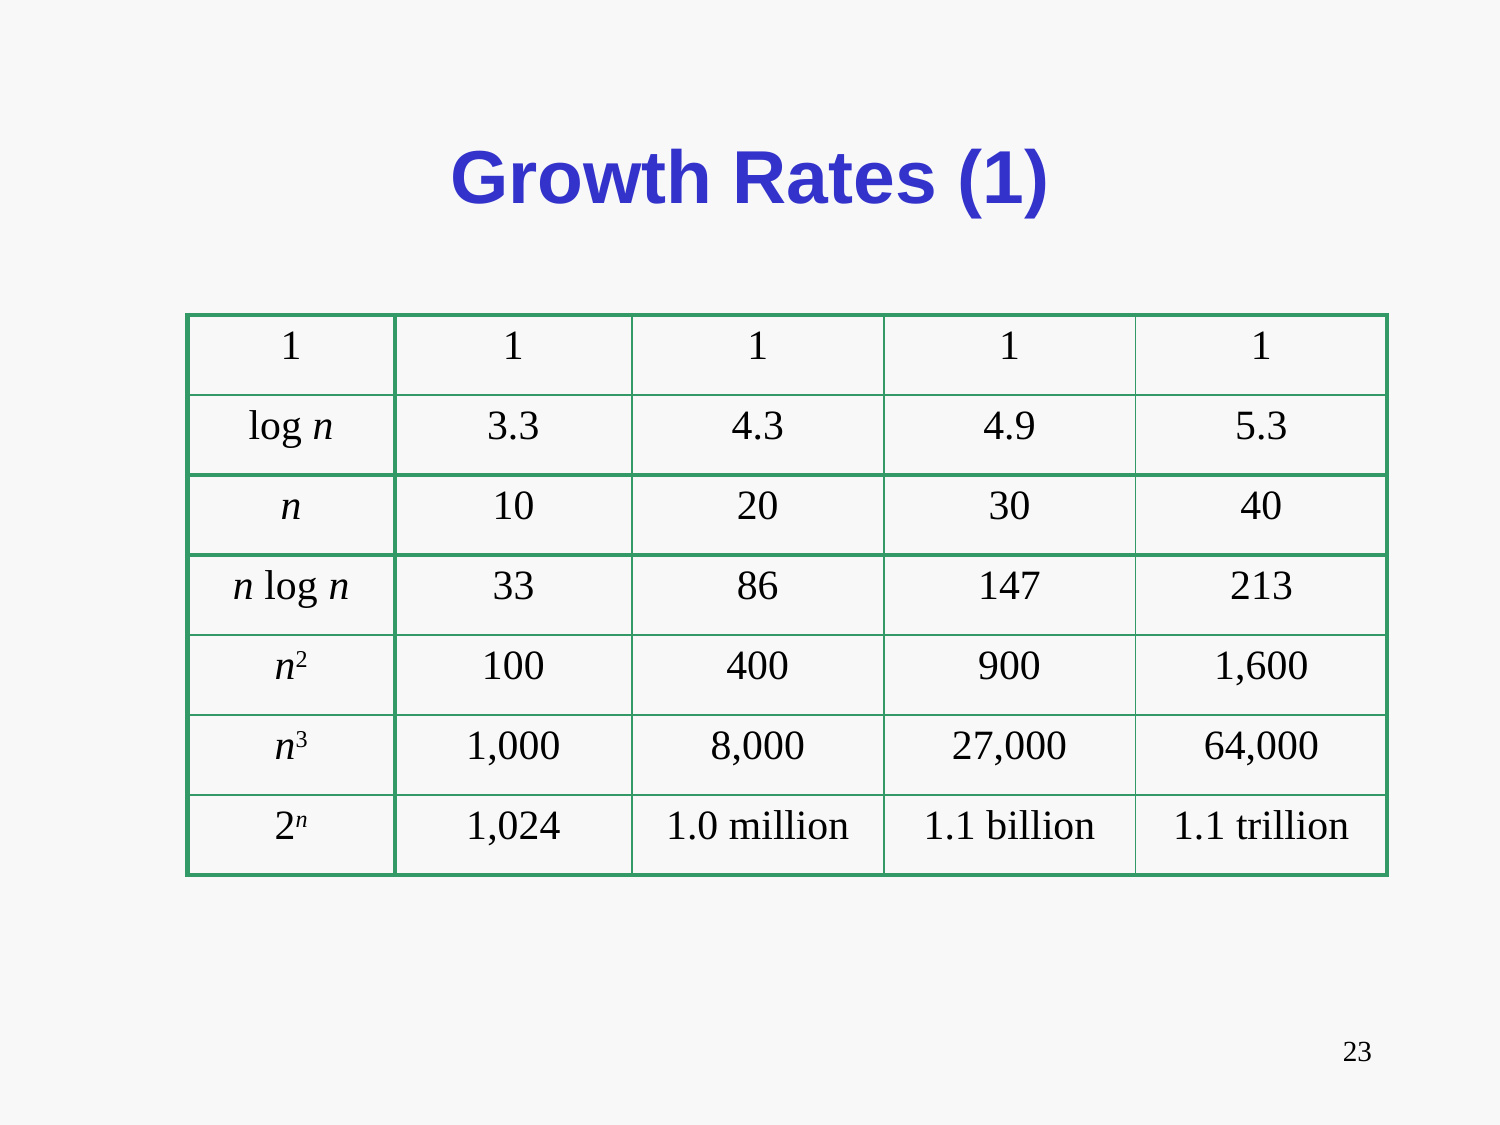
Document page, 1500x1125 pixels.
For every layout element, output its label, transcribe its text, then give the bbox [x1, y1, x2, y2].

table_cell 1.1 billion [885, 796, 1135, 873]
table_header 1 [397, 317, 631, 394]
table_cell 8,000 [633, 716, 883, 794]
table_cell n2 [190, 636, 393, 714]
table_cell n [190, 477, 393, 553]
table_header 1 [633, 317, 883, 394]
table_cell 1.1 trillion [1136, 796, 1385, 873]
table_cell 1.0 million [633, 796, 883, 873]
table_cell 40 [1136, 477, 1385, 553]
table_cell 2n [190, 796, 393, 873]
table_cell 400 [633, 636, 883, 714]
table_cell 4.9 [885, 396, 1135, 473]
table_cell 900 [885, 636, 1135, 714]
table_cell log n [190, 396, 393, 473]
table_header 1 [190, 317, 393, 394]
table_cell 10 [397, 477, 631, 553]
slide_number 23 [1074, 1024, 1388, 1101]
table_cell 1,024 [397, 796, 631, 873]
title Growth Rates (1) [112, 99, 1388, 247]
table_cell 20 [633, 477, 883, 553]
table_cell 27,000 [885, 716, 1135, 794]
table_cell n3 [190, 716, 393, 794]
table_cell 30 [885, 477, 1135, 553]
table_cell 147 [885, 557, 1135, 634]
table_cell 5.3 [1136, 396, 1385, 473]
table_cell 100 [397, 636, 631, 714]
table_cell 86 [633, 557, 883, 634]
table_cell 1,600 [1136, 636, 1385, 714]
table_cell 33 [397, 557, 631, 634]
table_cell 3.3 [397, 396, 631, 473]
table_cell 1,000 [397, 716, 631, 794]
table_cell 213 [1136, 557, 1385, 634]
table_header 1 [885, 317, 1135, 394]
table_cell n log n [190, 557, 393, 634]
table_cell 64,000 [1136, 716, 1385, 794]
table_header 1 [1136, 317, 1385, 394]
table_cell 4.3 [633, 396, 883, 473]
